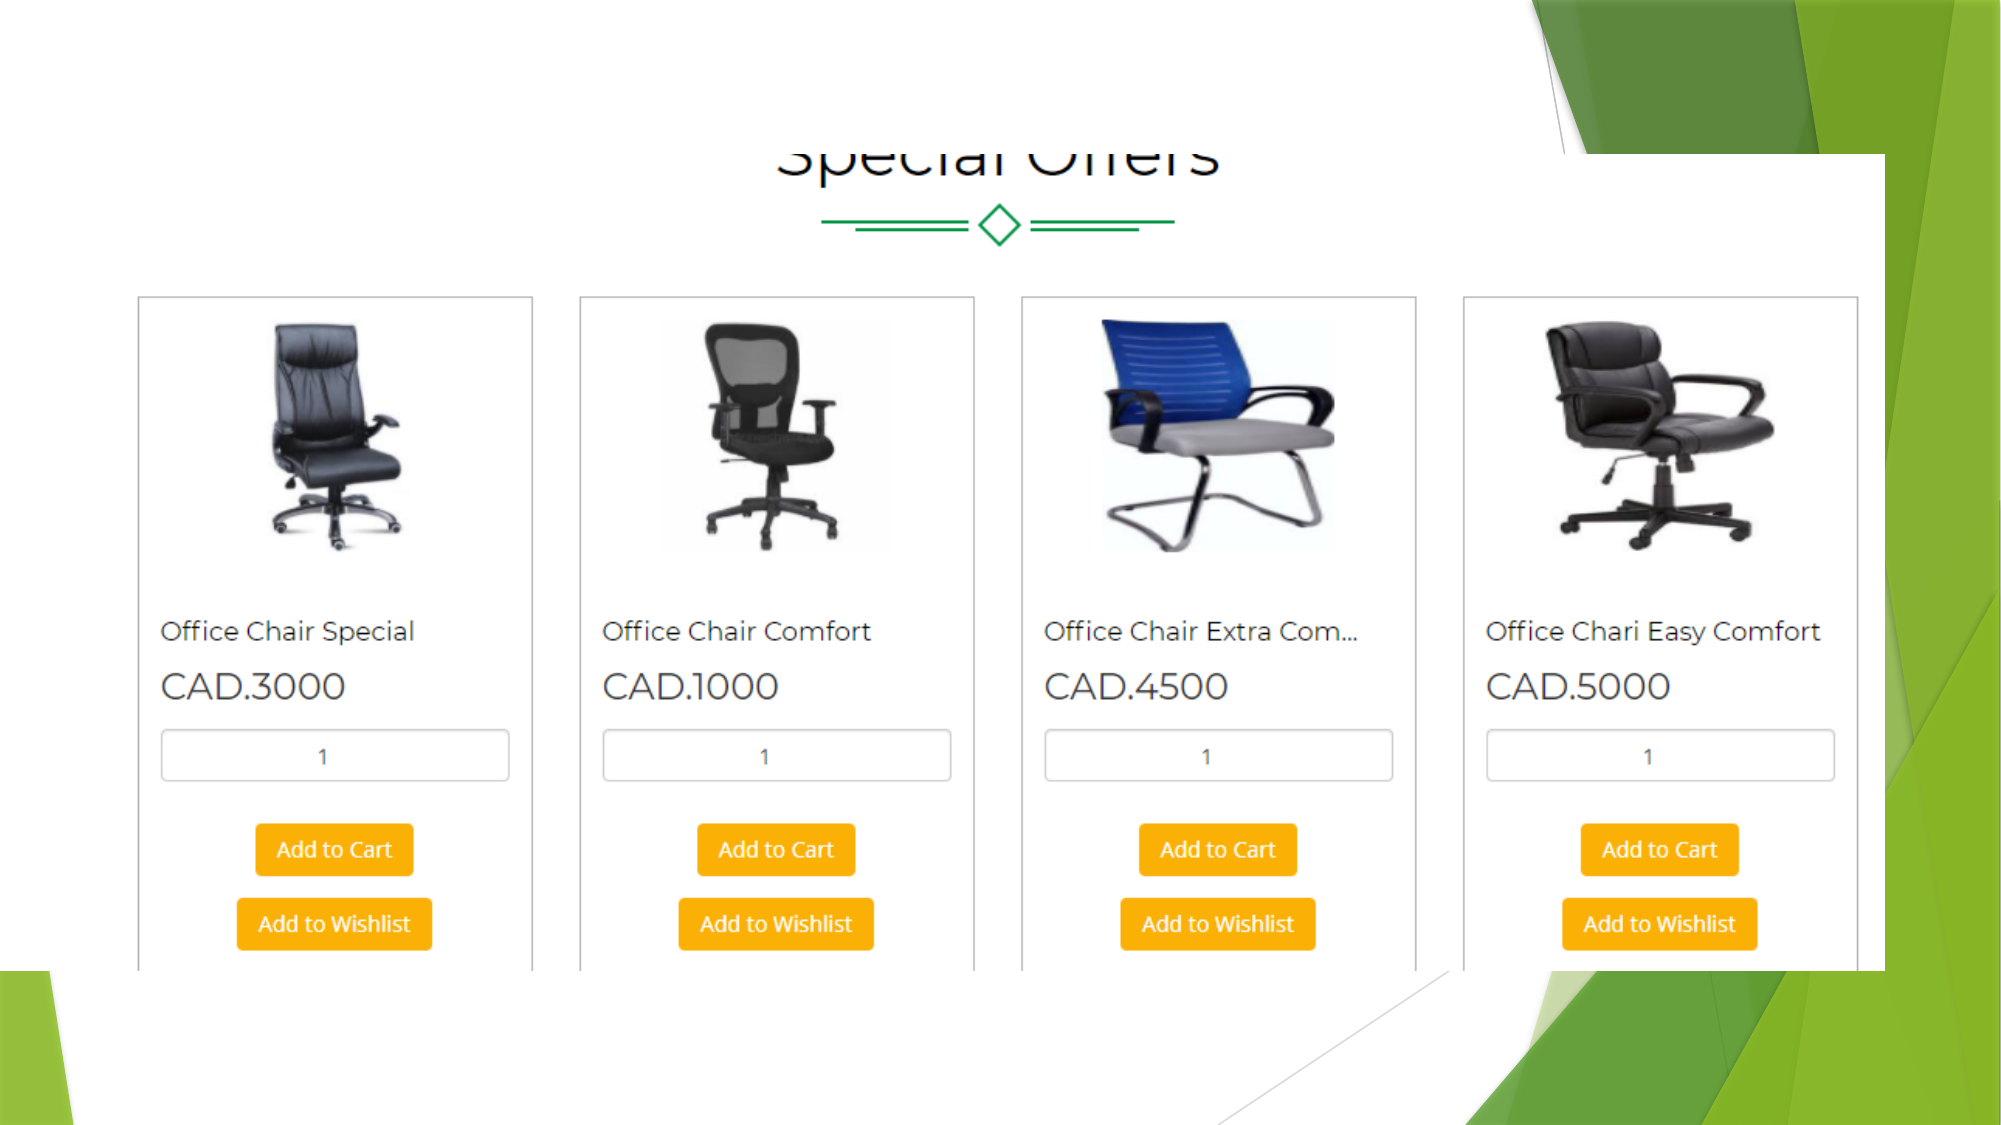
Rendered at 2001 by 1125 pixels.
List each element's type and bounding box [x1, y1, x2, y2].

list [0, 153, 1885, 972]
